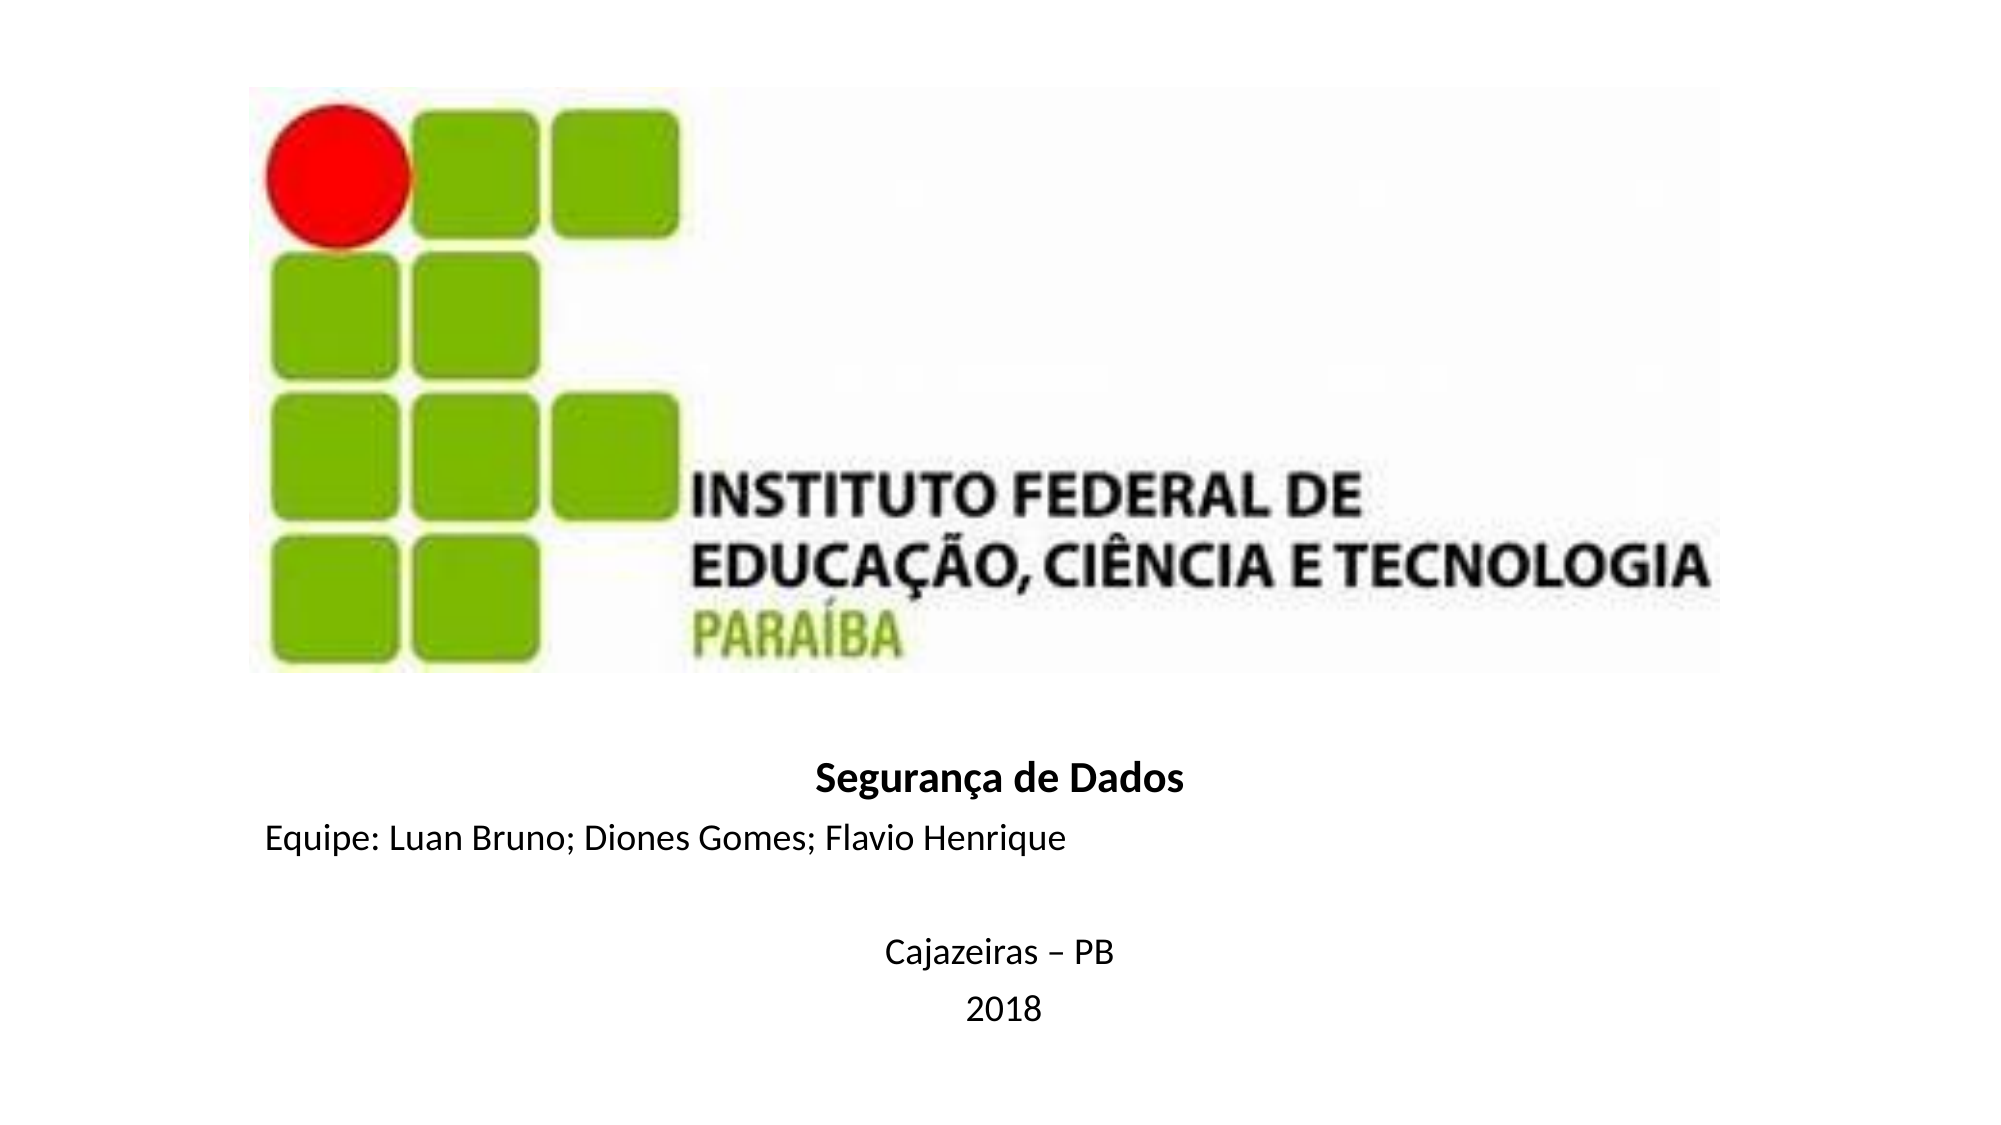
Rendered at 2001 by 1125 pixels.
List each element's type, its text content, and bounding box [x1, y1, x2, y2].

subtitle Segurança de Dados Equipe: Luan Bruno; Diones Gomes; Flavio Henrique Cajazeiras – PB 2018 [249, 746, 1750, 1038]
picture [249, 87, 1720, 673]
